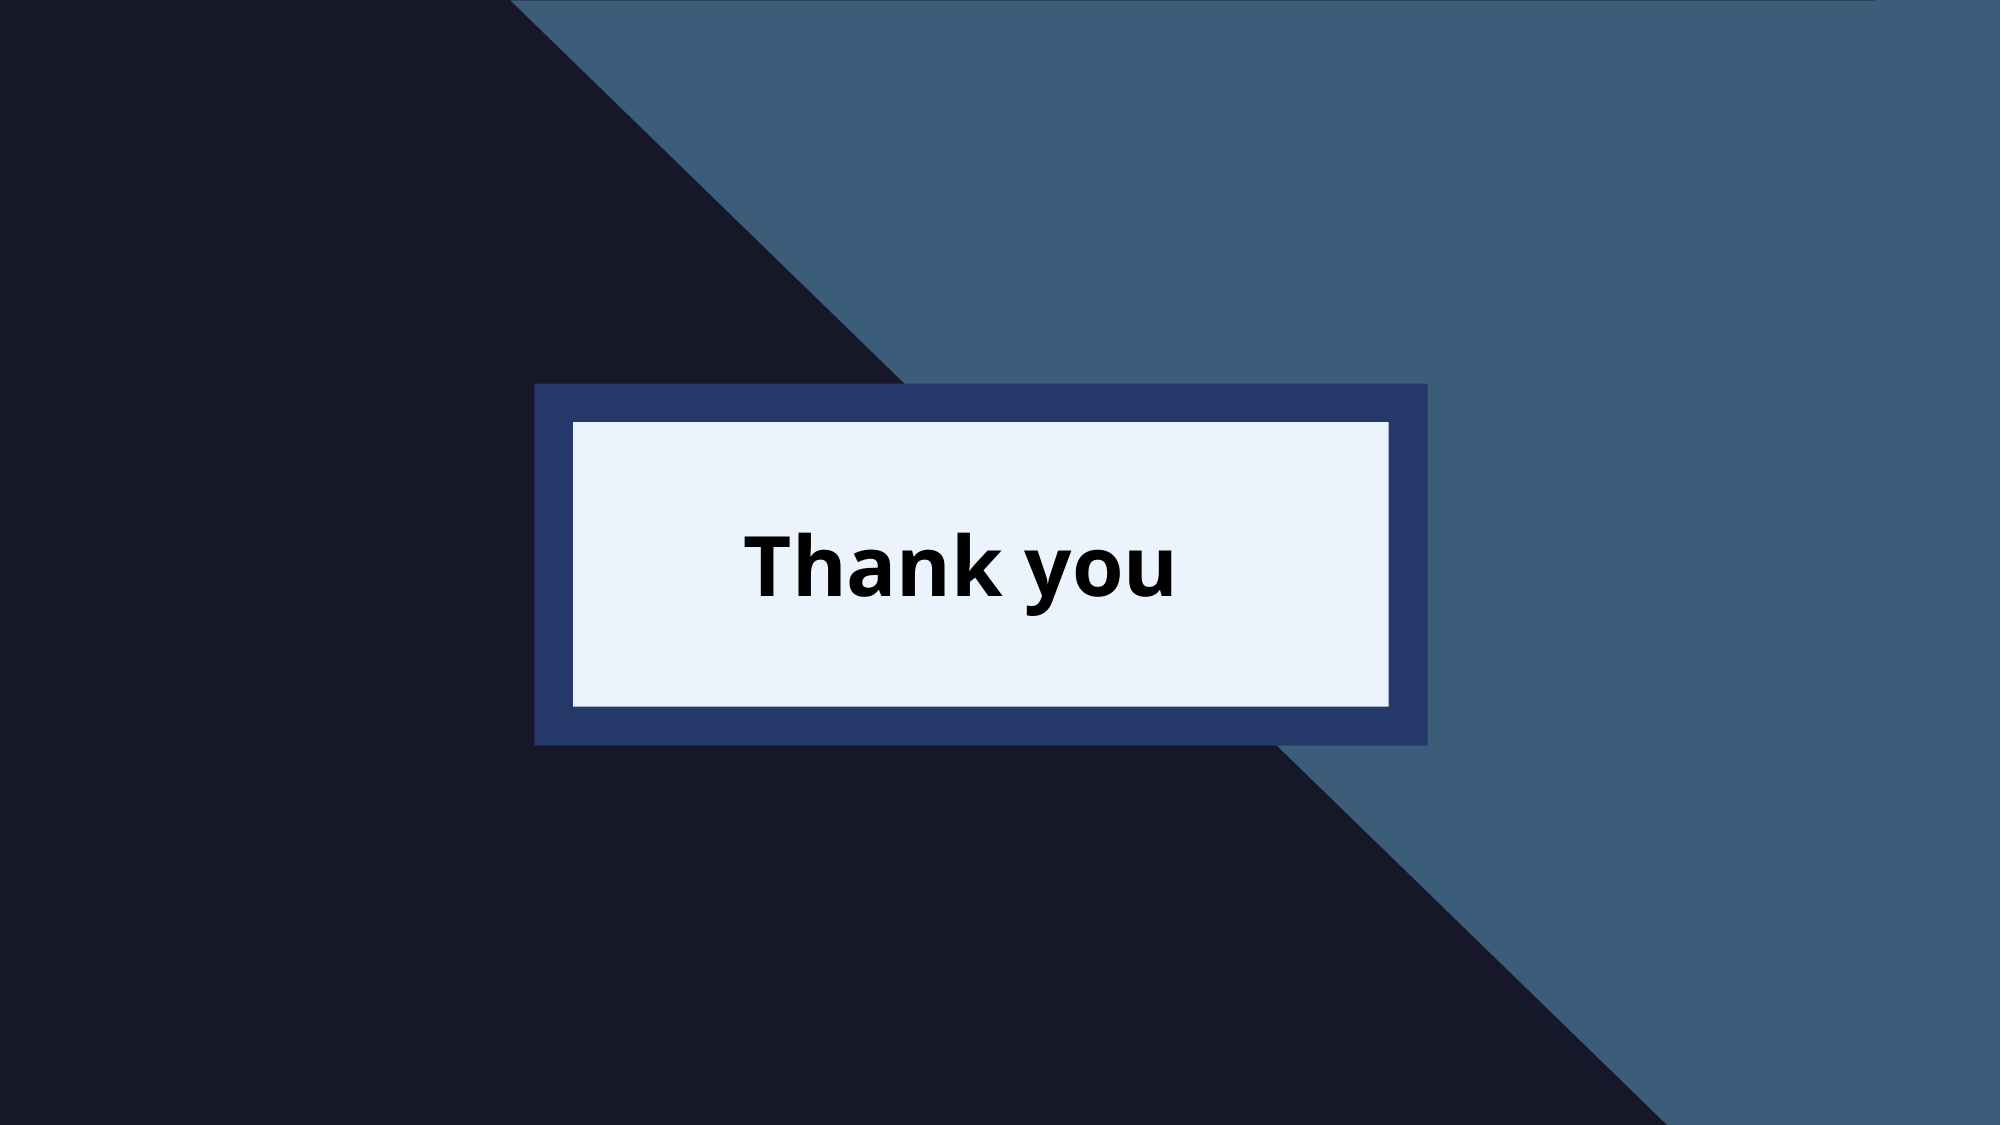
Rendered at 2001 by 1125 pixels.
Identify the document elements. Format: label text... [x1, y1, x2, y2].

title Thank you [506, 515, 1438, 623]
